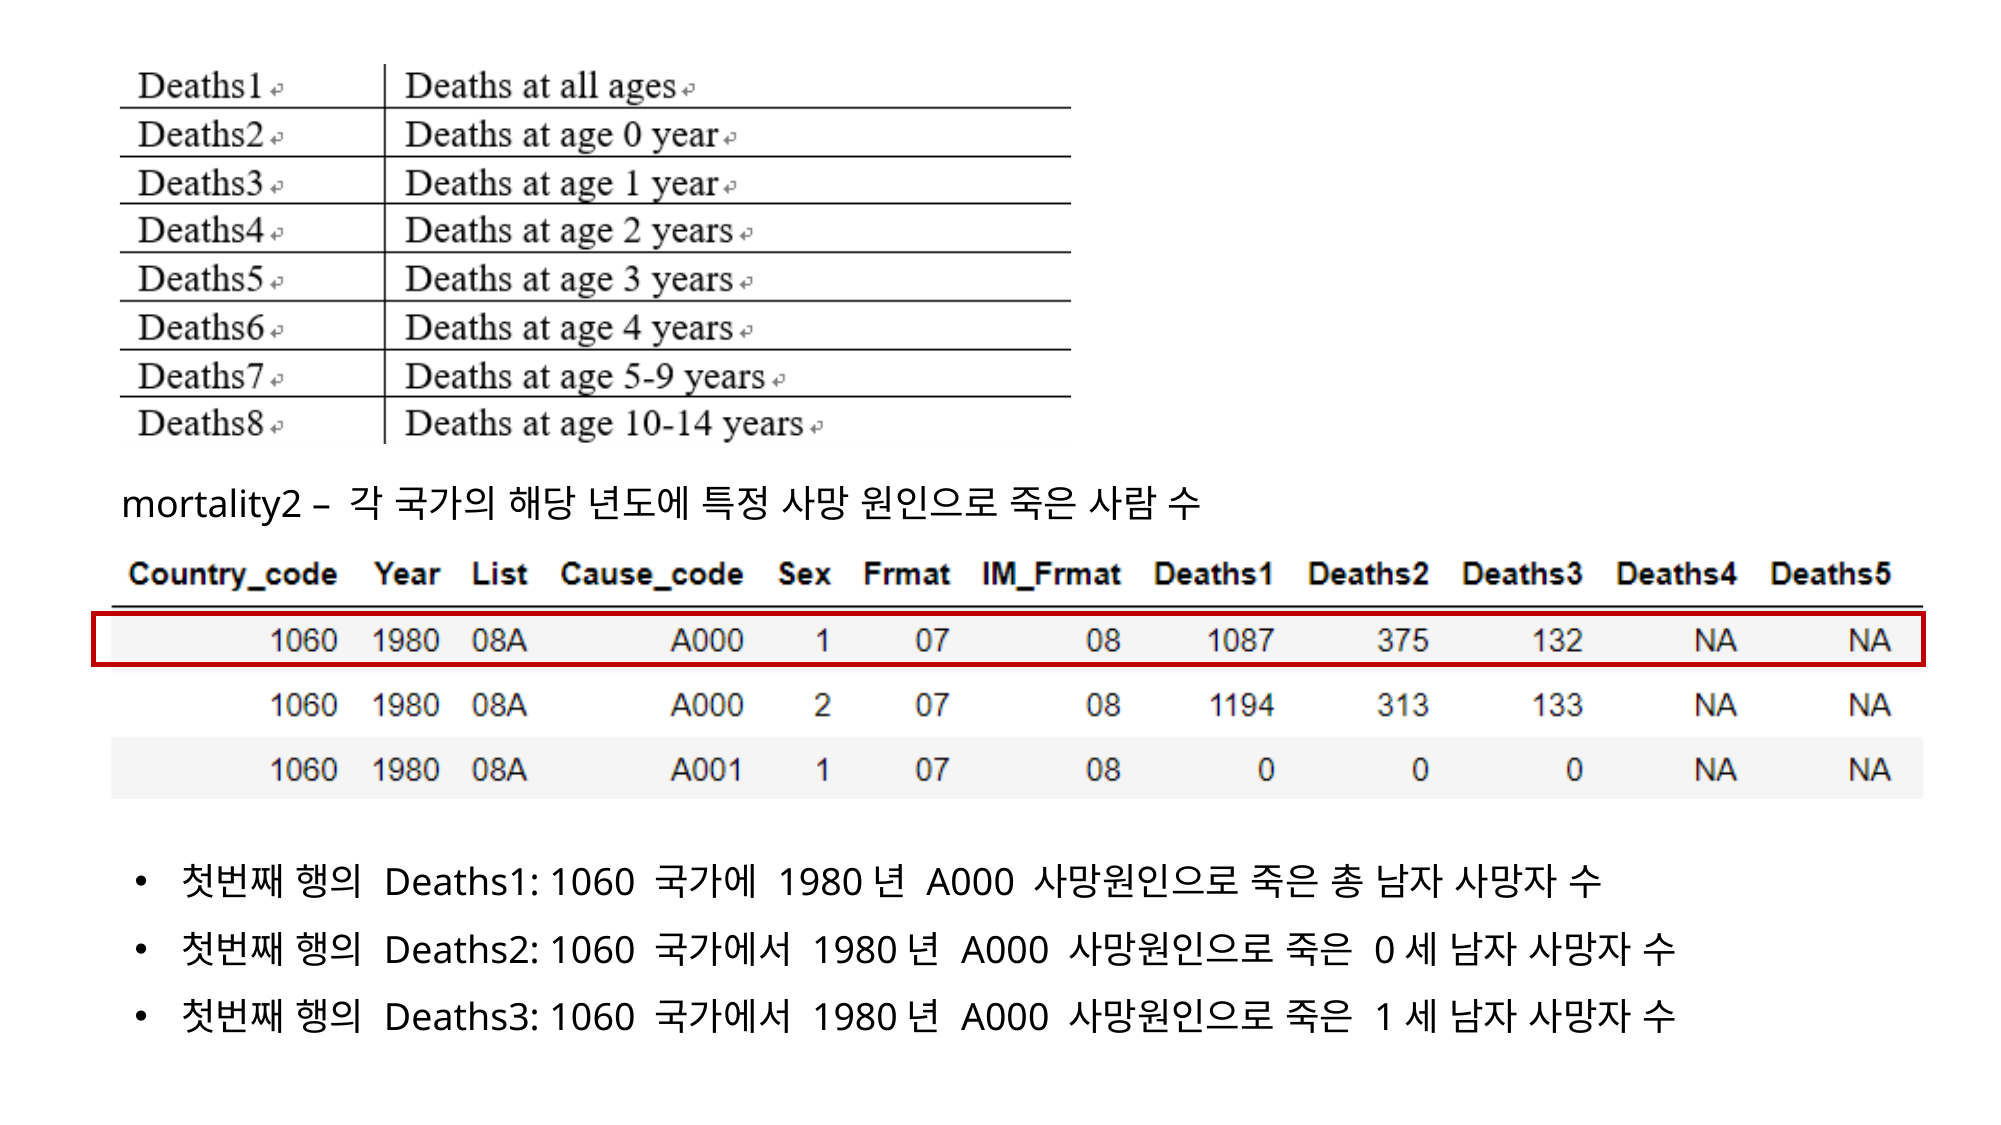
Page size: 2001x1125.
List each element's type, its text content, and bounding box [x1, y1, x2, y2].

text_box mortality2 – 각 국가의 해당 년도에 특정 사망 원인으로 죽은 사람 수 [106, 472, 1836, 533]
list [119, 64, 1072, 444]
picture [106, 533, 1924, 799]
text_box [92, 612, 106, 666]
text_box 첫번째 행의 Deaths1: 1060 국가에 1980년 A000 사망원인으로 죽은 총 남자 사망자 수 첫번째 행의 Deaths2: 1060 국가에서 1980년 A000 사망원인으로 죽은 0세 남자 사망자 수 첫번째 행의 Deaths3: 1060 국가에서 1980년 A000 사망원인으로 죽은 1세 남자 사망자 수 [119, 828, 1877, 1046]
